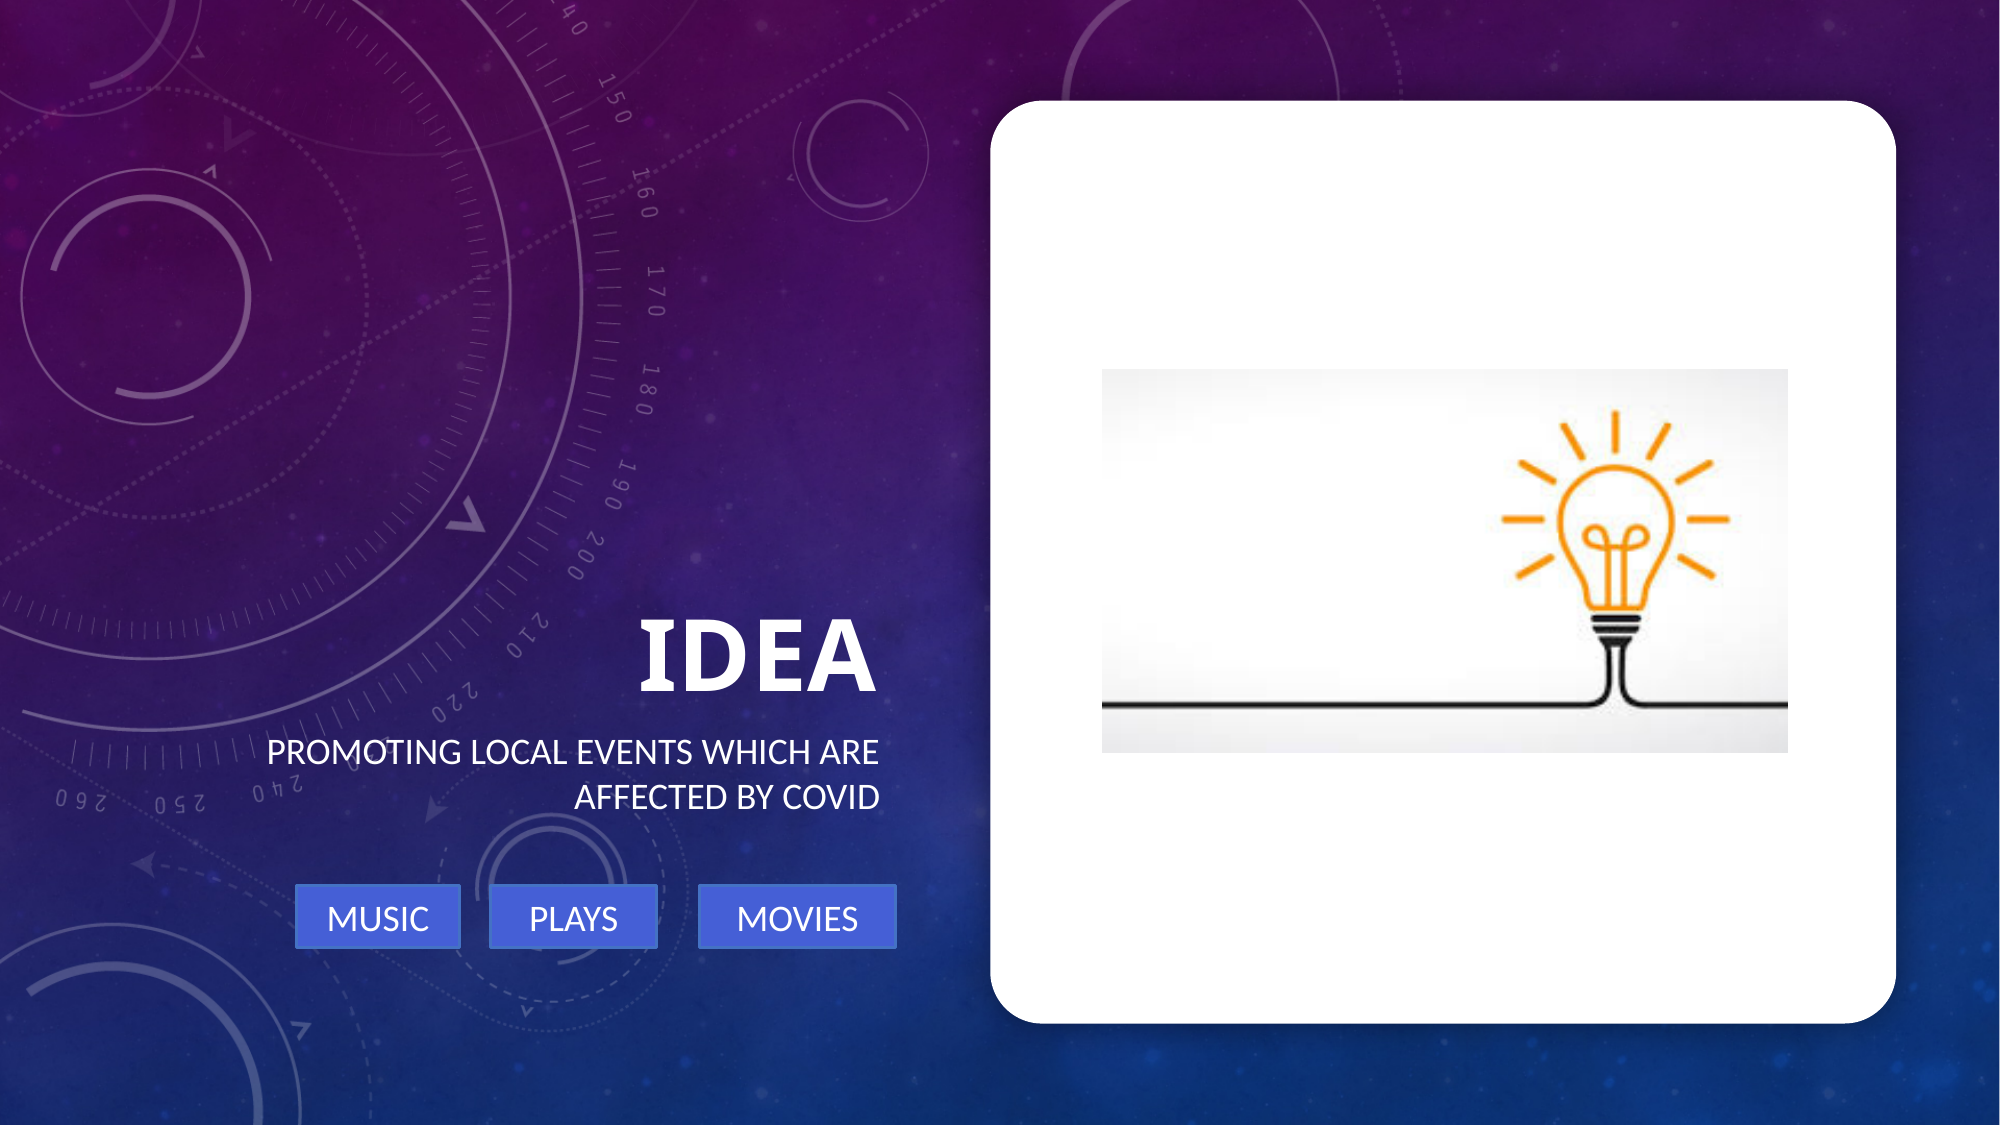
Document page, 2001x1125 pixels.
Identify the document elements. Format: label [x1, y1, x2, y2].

picture [0, 0, 2000, 1125]
list [1102, 369, 1788, 753]
